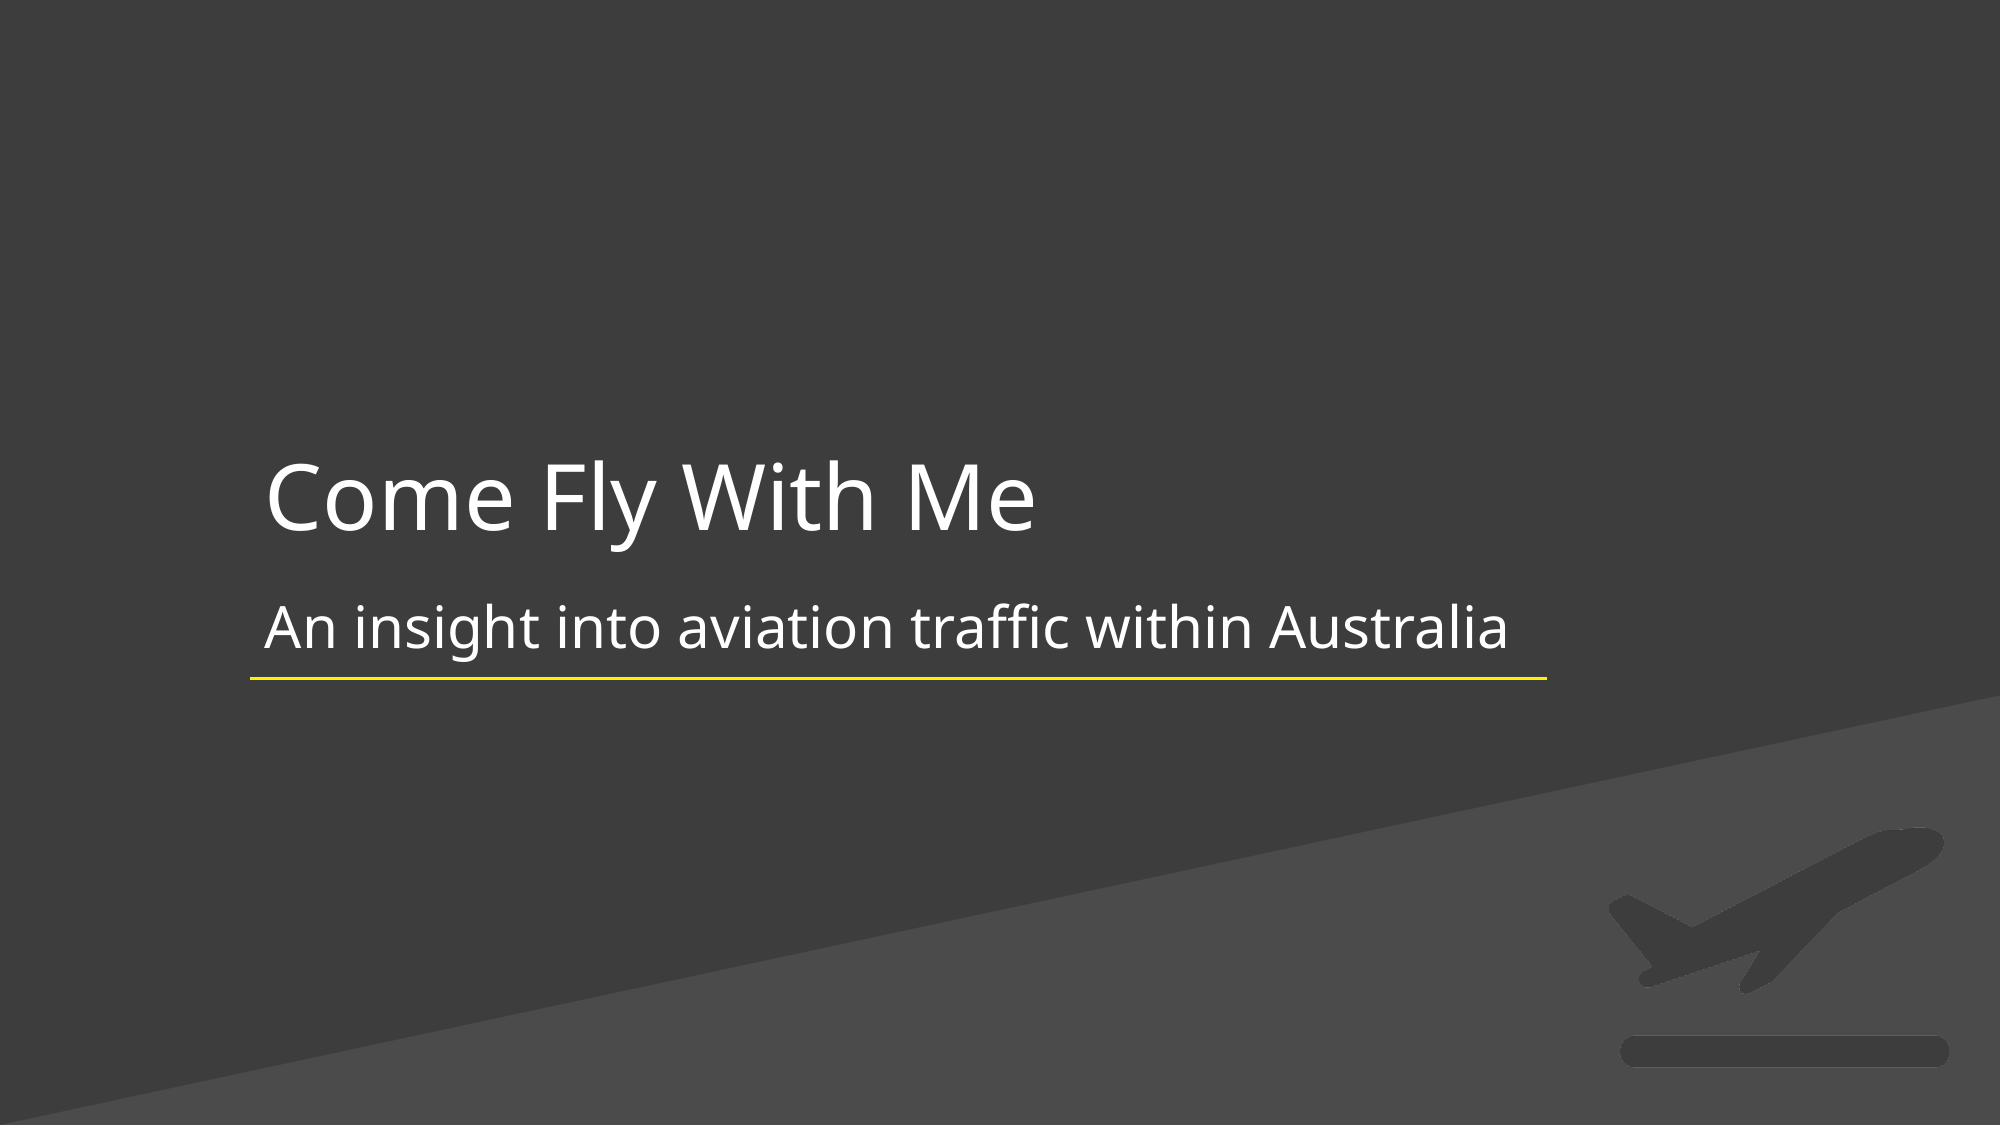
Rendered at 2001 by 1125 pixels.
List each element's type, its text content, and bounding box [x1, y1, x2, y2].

picture [1609, 776, 1949, 1117]
title Come Fly With Me [249, 425, 1750, 576]
subtitle An insight into aviation traffic within Australia [249, 590, 1750, 863]
